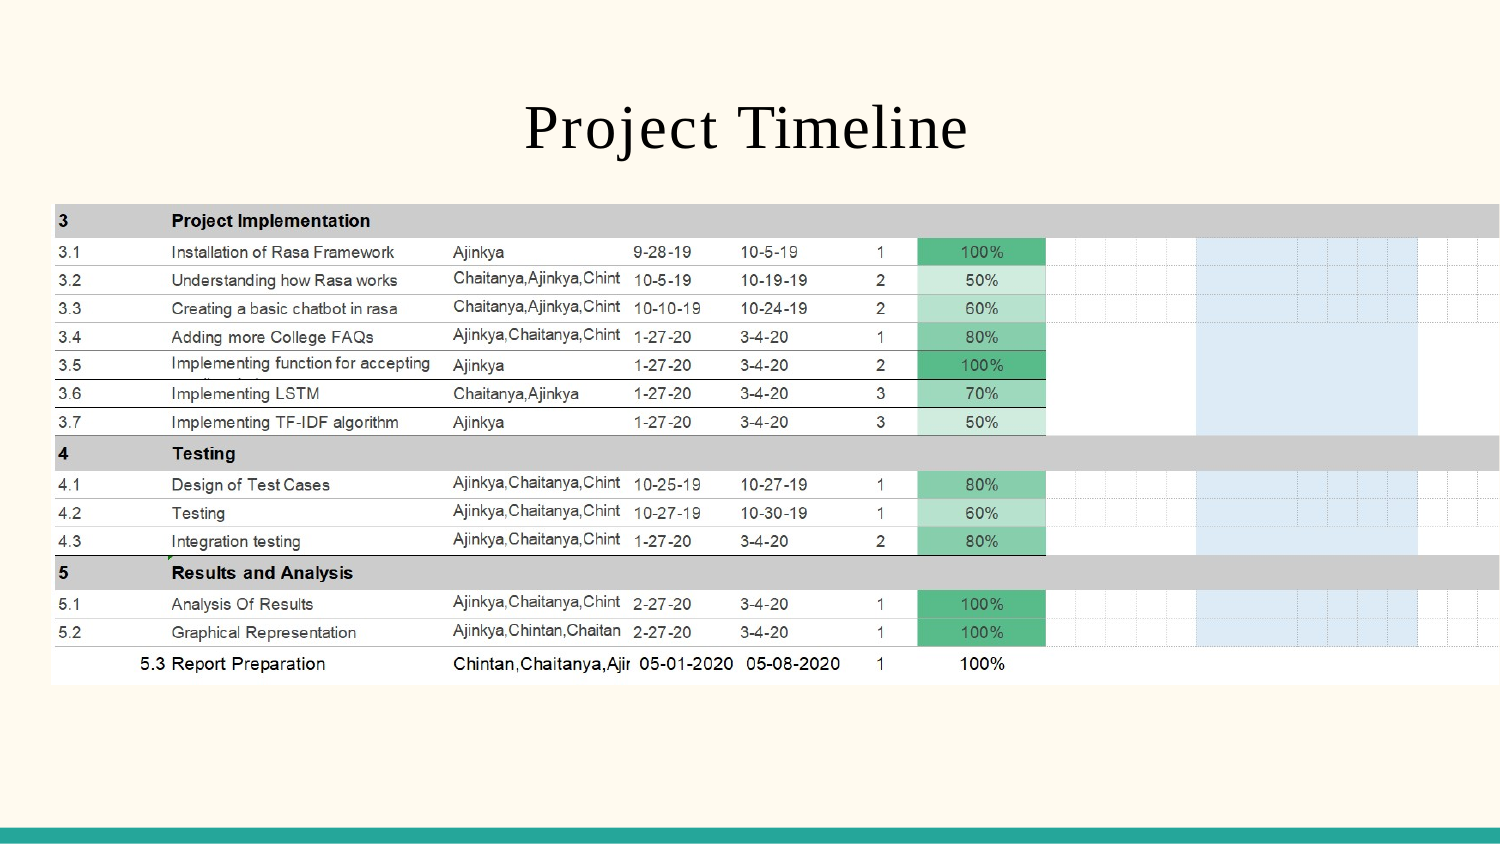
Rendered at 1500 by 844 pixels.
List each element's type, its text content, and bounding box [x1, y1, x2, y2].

text_box [51, 204, 1500, 685]
title Project Timeline [522, 83, 978, 204]
